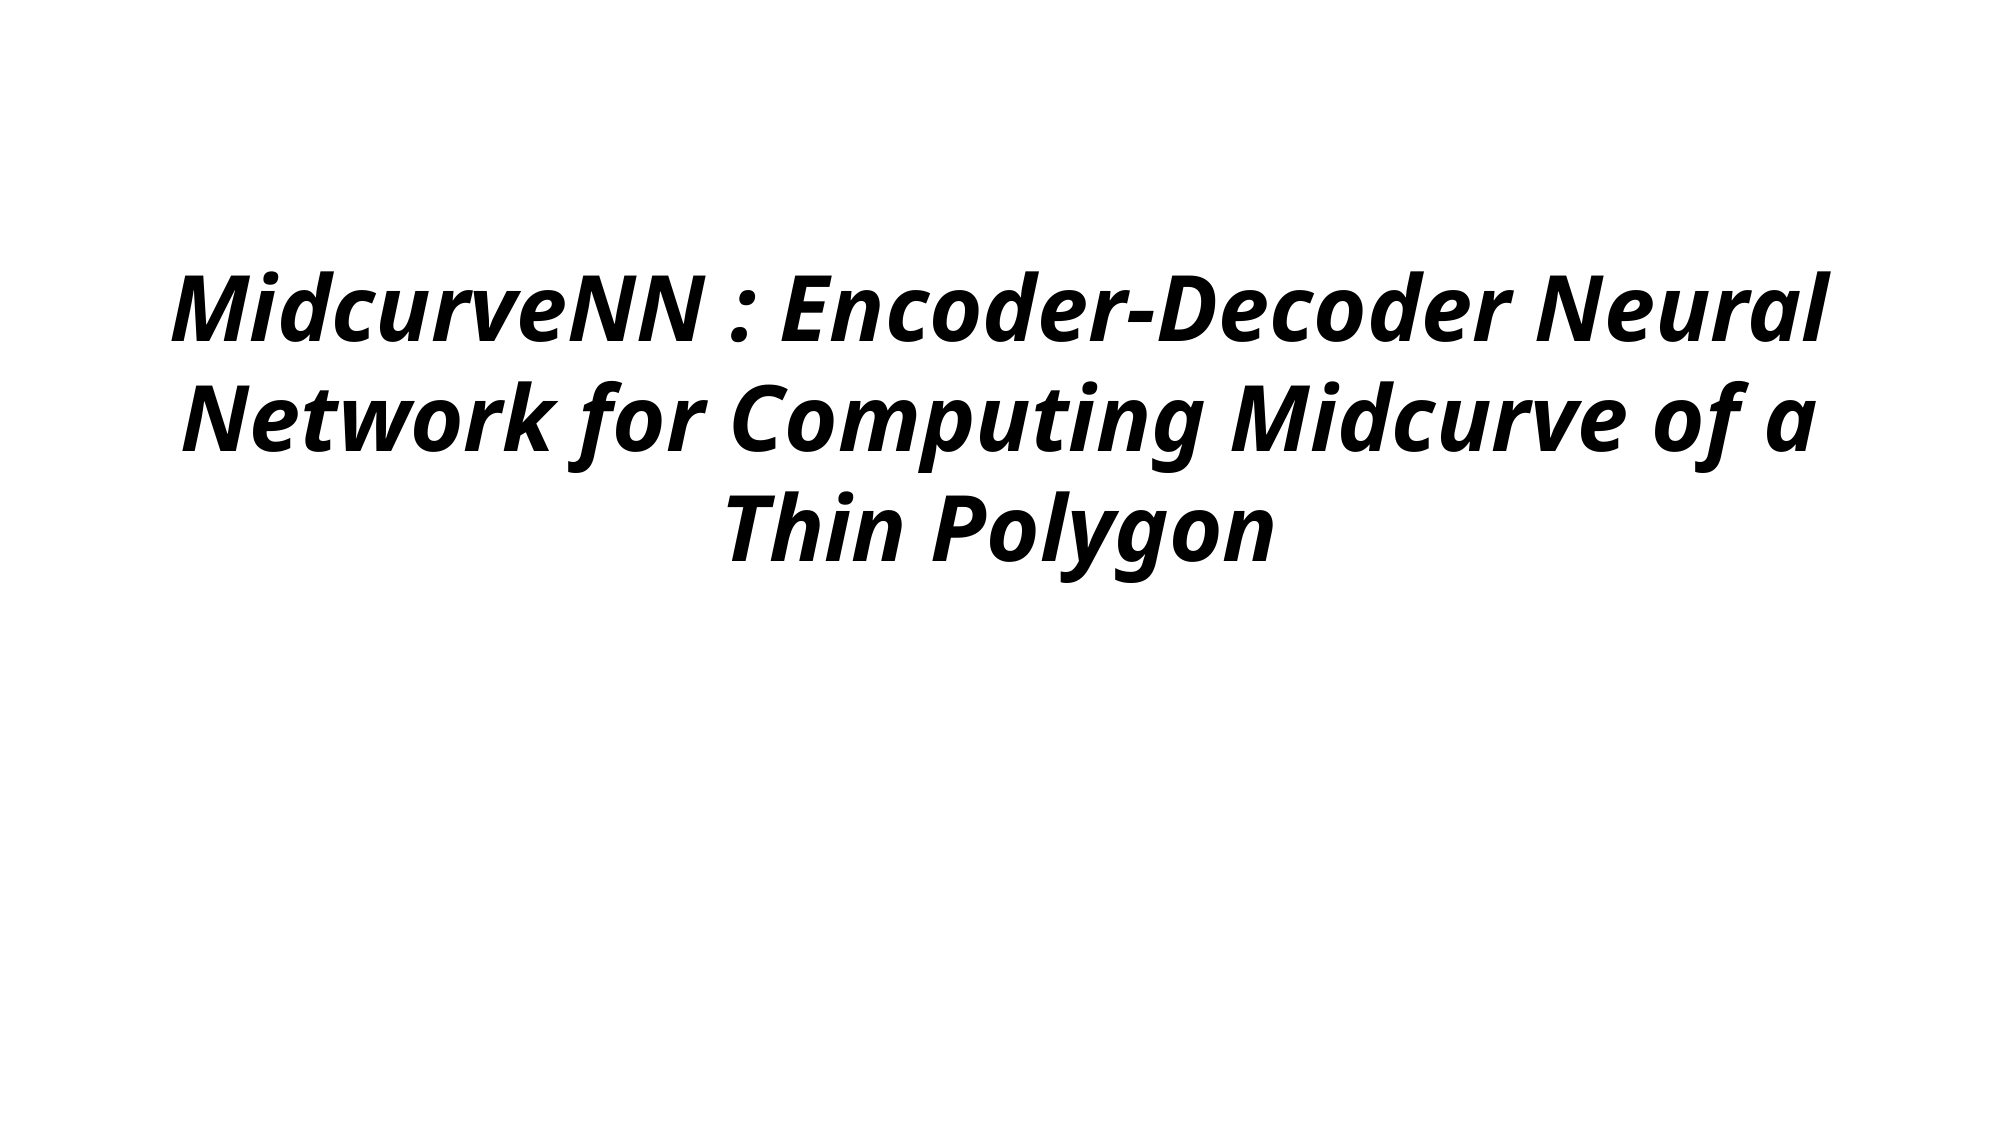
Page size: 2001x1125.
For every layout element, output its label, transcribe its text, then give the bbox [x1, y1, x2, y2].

title MidcurveNN : Encoder-Decoder Neural Network for Computing Midcurve of a Thin Polygon [150, 349, 1850, 591]
